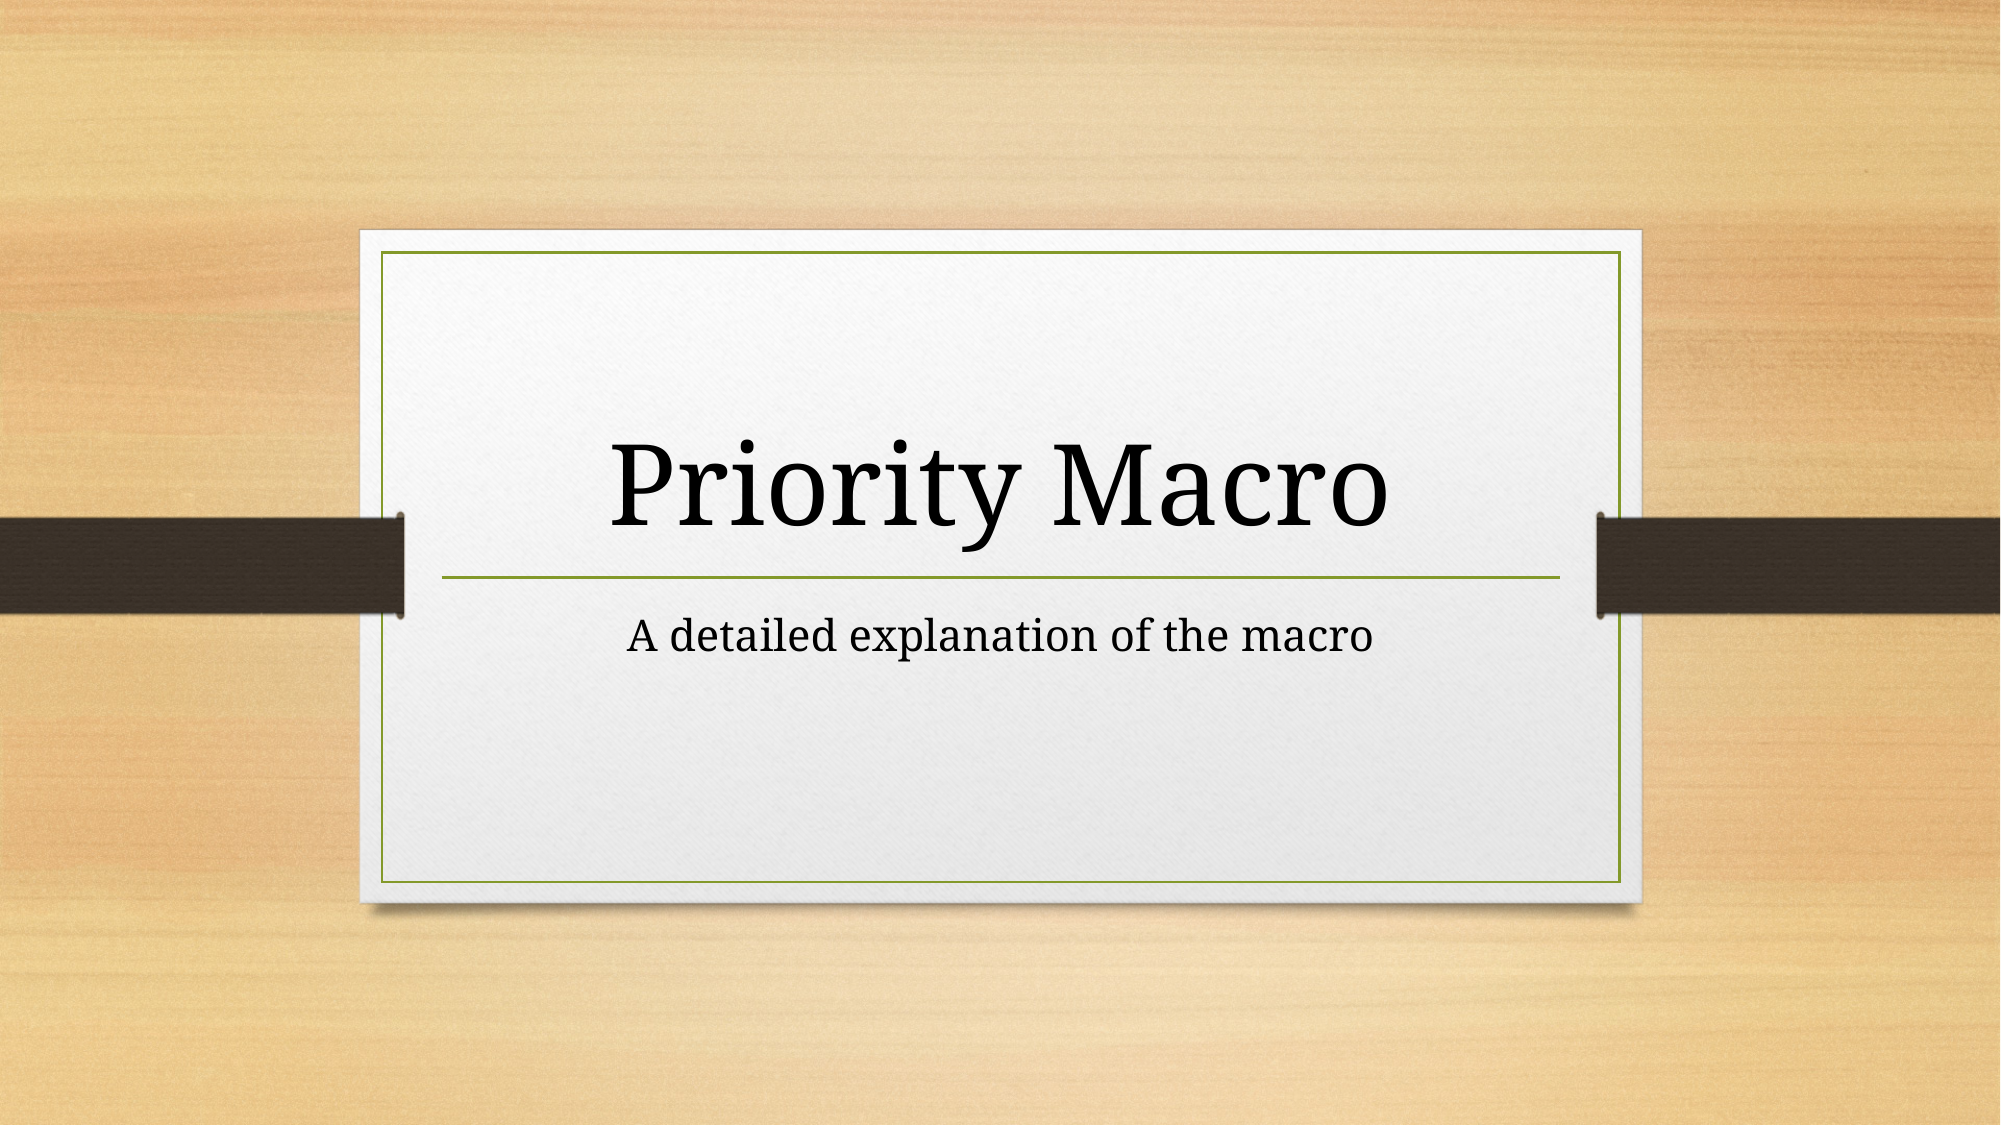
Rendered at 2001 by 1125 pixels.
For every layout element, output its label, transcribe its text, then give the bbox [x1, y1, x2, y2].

subtitle A detailed explanation of the macro [441, 600, 1560, 817]
title Priority Macro [441, 306, 1560, 556]
picture [0, 0, 2001, 1125]
